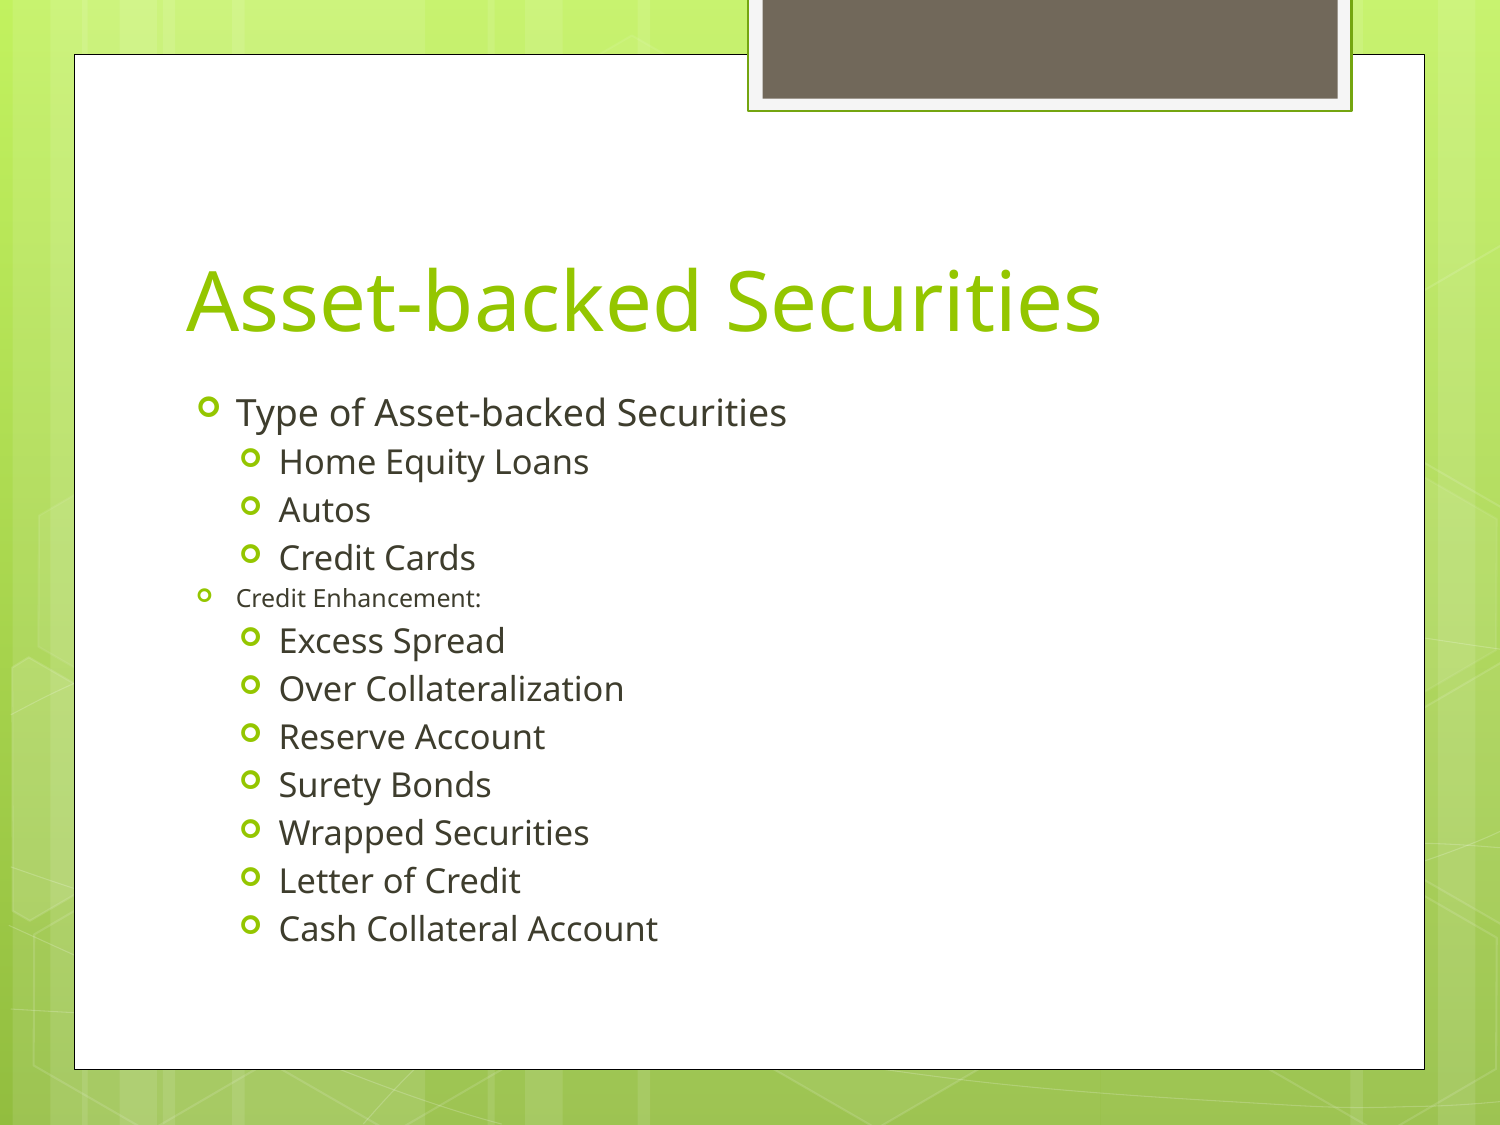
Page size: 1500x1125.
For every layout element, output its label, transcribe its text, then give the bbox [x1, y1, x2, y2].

list Type of Asset-backed Securities Home Equity Loans Autos Credit Cards Credit Enhancement: Excess Spread Over Collateralization Reserve Account Surety Bonds Wrapped Securities Letter of Credit Cash Collateral Account [171, 381, 1283, 957]
title Asset-backed Securities [171, 168, 1324, 357]
